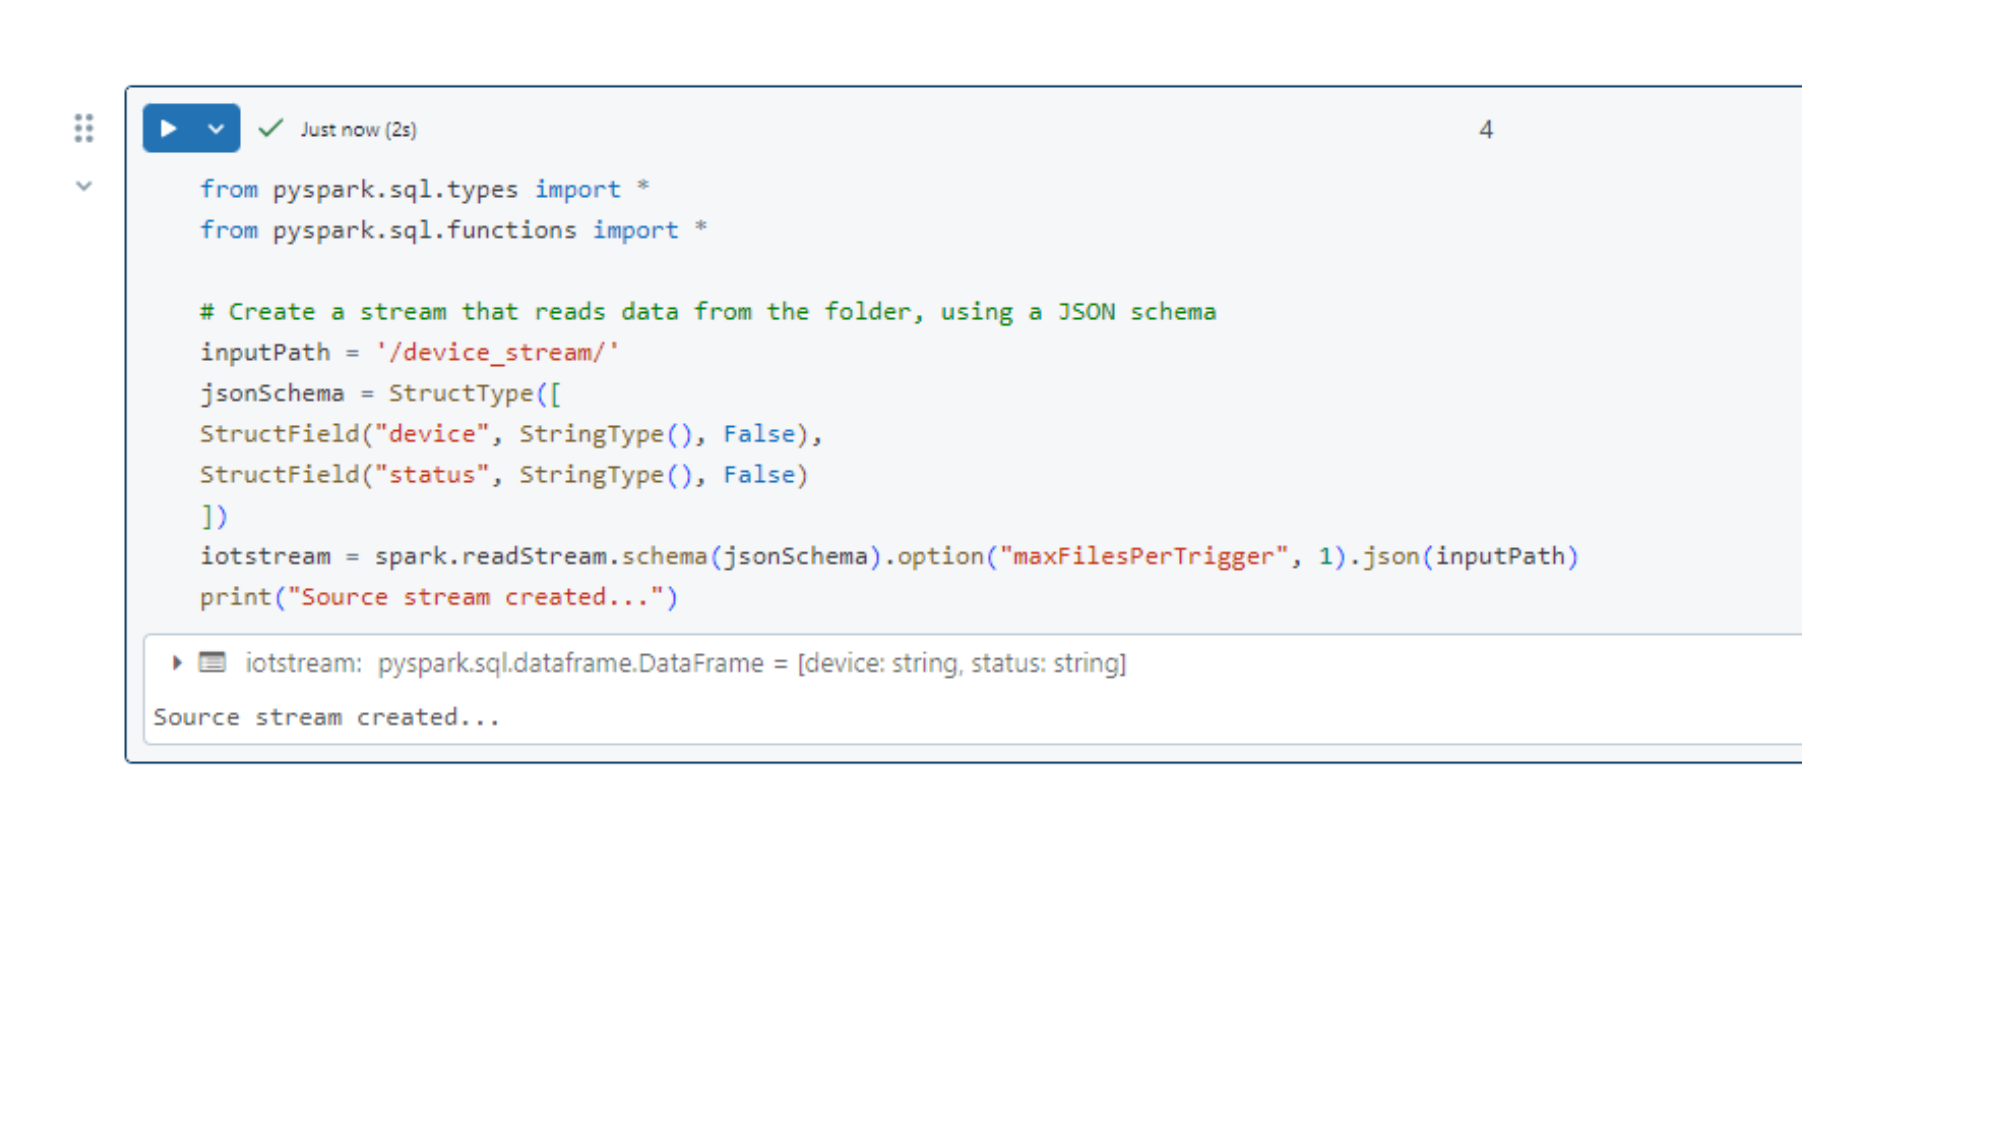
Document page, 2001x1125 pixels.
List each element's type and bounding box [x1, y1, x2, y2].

picture [54, 41, 1802, 805]
